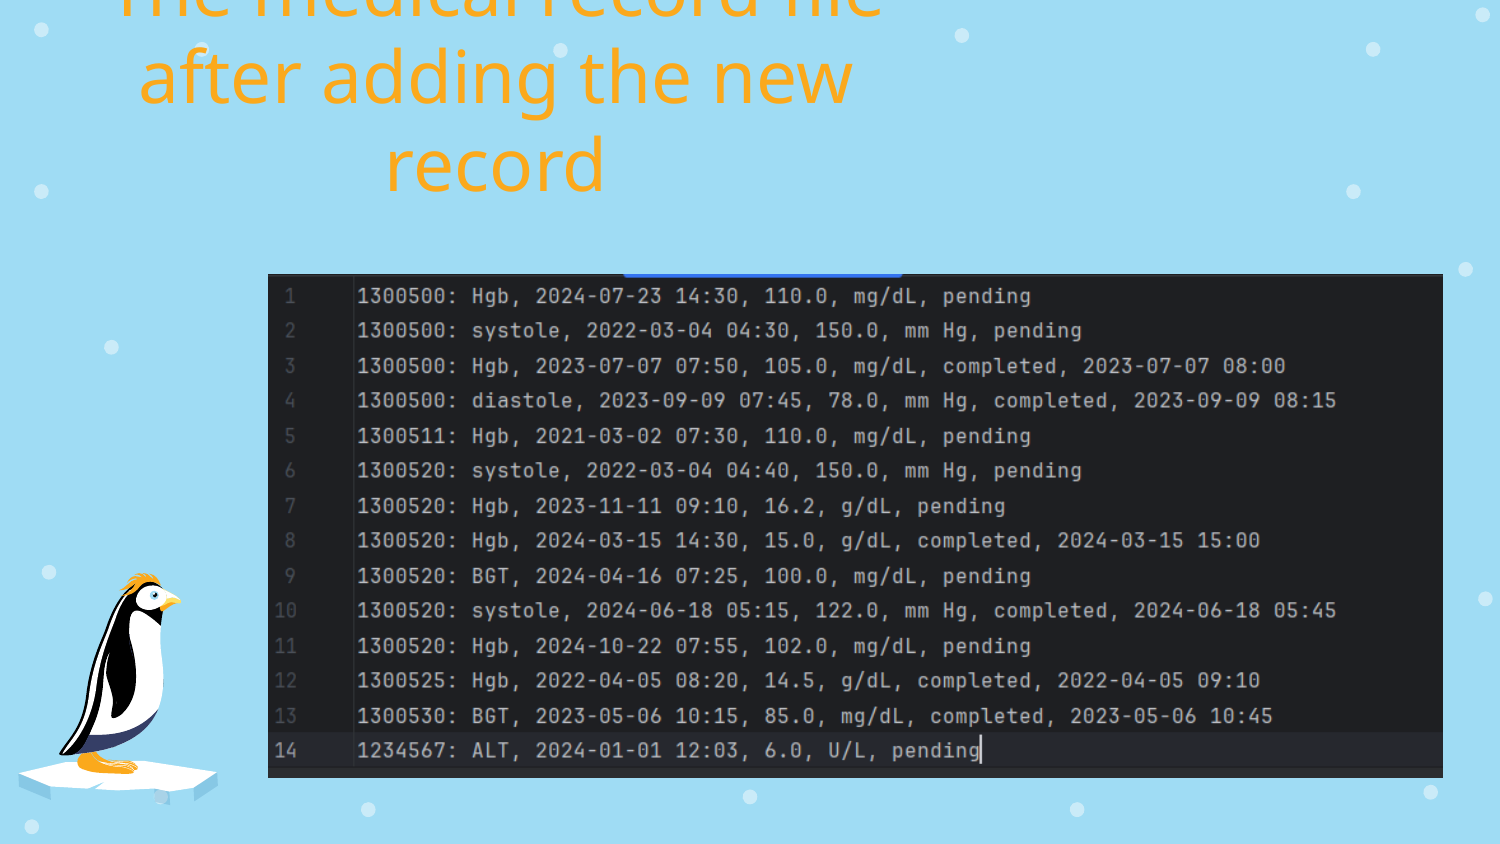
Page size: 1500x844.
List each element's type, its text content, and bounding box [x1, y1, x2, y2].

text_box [59, 572, 182, 775]
picture [268, 274, 1443, 778]
title The medical record file after adding the new record [18, 39, 975, 221]
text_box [18, 760, 219, 806]
